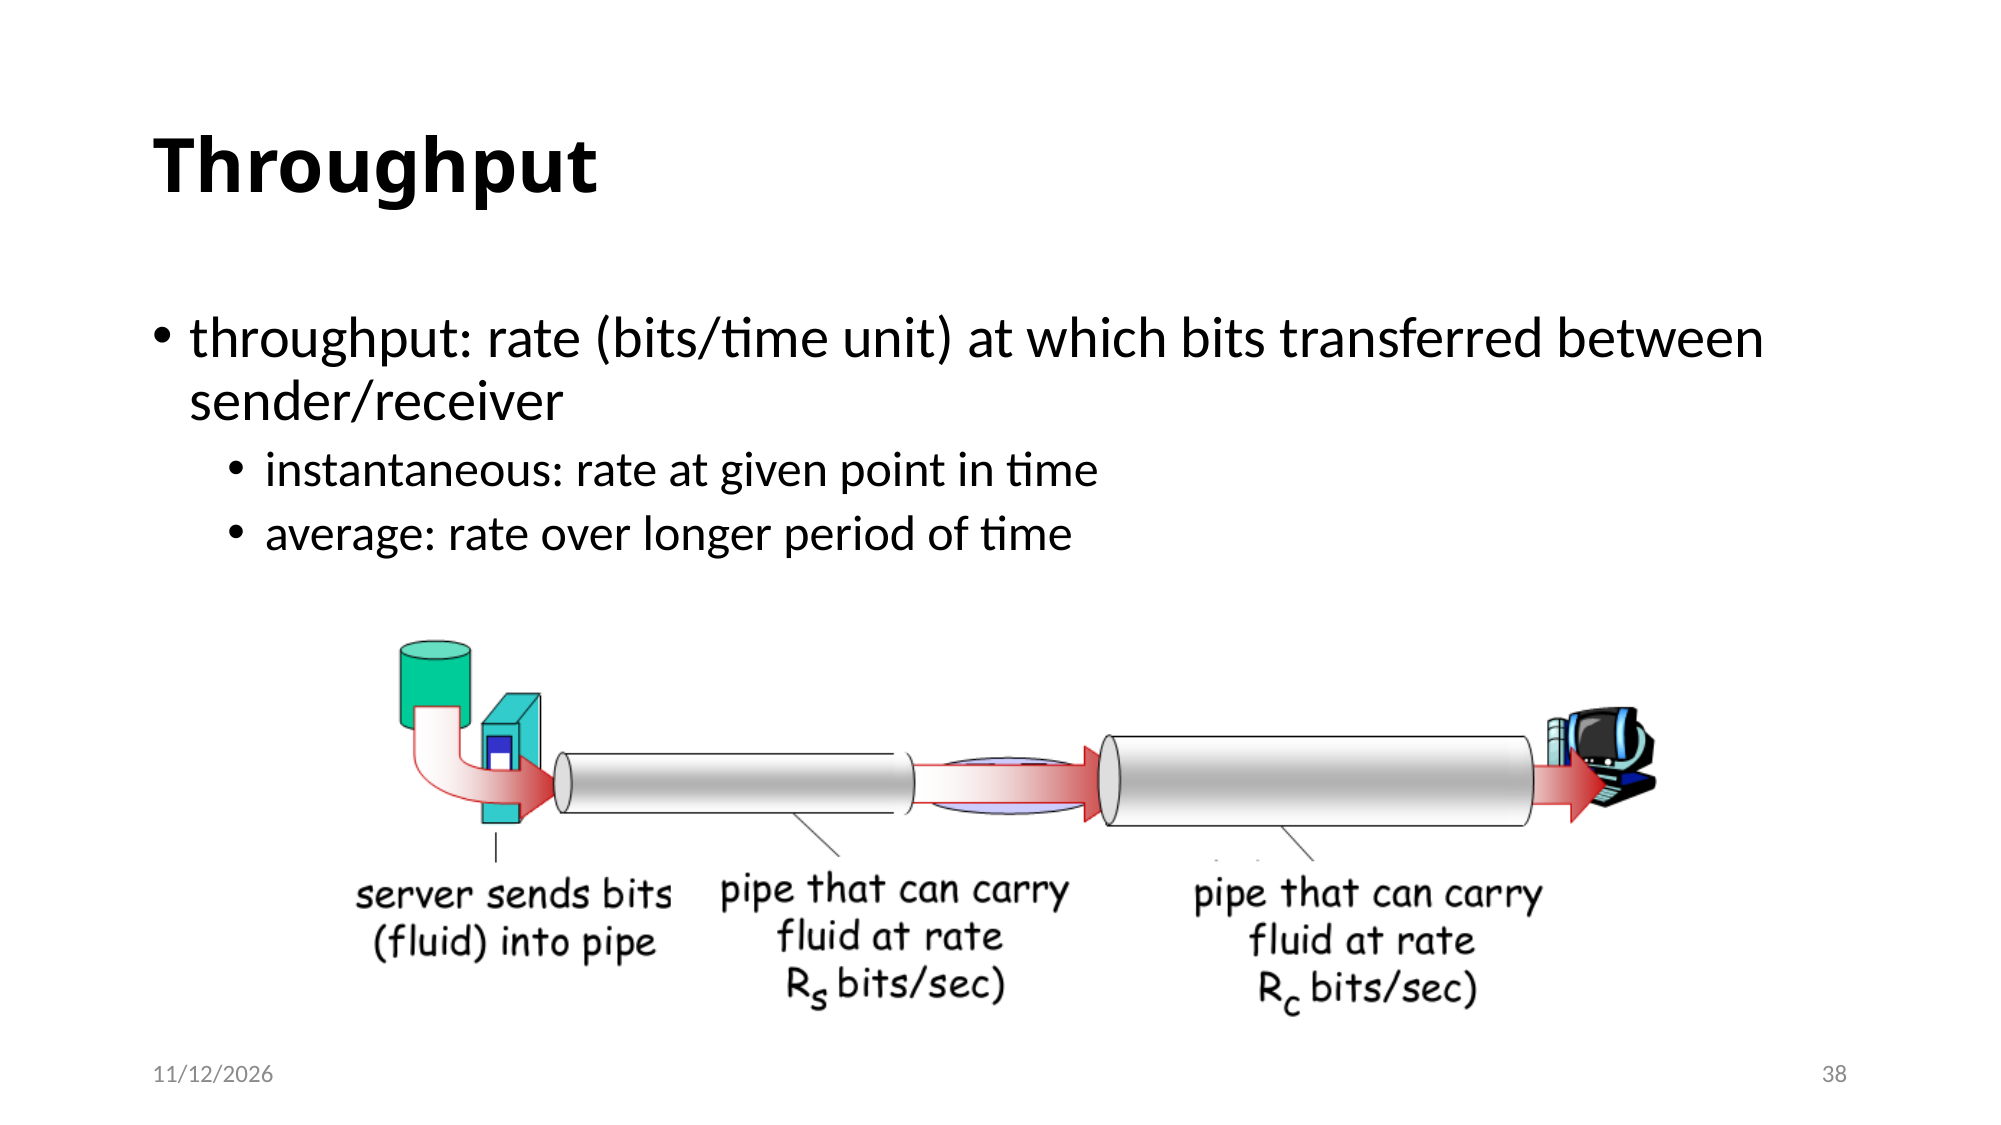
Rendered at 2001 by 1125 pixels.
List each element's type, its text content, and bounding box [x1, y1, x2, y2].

title Throughput [137, 59, 1863, 278]
picture [349, 628, 1667, 1027]
list throughput: rate (bits/time unit) at which bits transferred between sender/receiver instantaneous: rate at given point in time average: rate over longer period of time [137, 299, 1863, 1014]
slide_number 38 [1412, 1042, 1863, 1103]
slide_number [137, 1042, 588, 1103]
